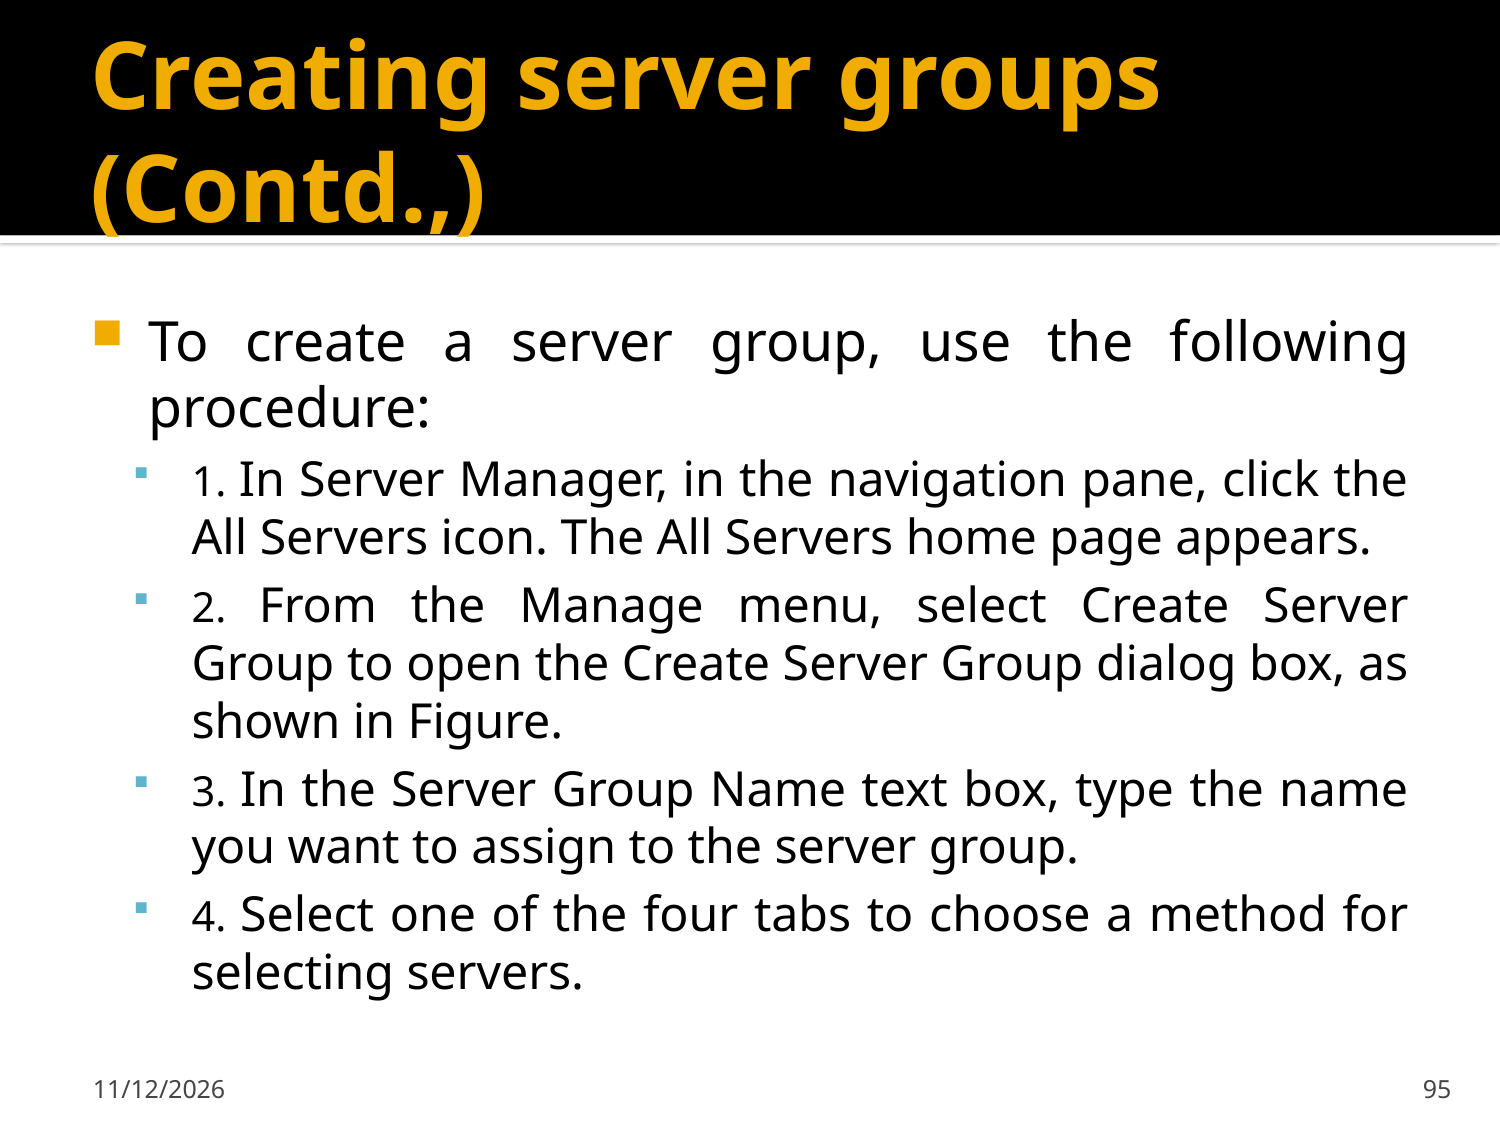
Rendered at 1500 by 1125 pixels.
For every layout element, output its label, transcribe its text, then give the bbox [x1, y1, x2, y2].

list To create a server group, use the following procedure: 1. In Server Manager, in the navigation pane, click the All Servers icon. The All Servers home page appears. 2. From the Manage menu, select Create Server Group to open the Create Server Group dialog box, as shown in Figure. 3. In the Server Group Name text box, type the name you want to assign to the server group. 4. Select one of the four tabs to choose a method for selecting servers. [75, 291, 1425, 1050]
title Creating server groups (Contd.,) [75, 25, 1425, 231]
slide_number 95 [1345, 1062, 1467, 1108]
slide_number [75, 1062, 425, 1108]
